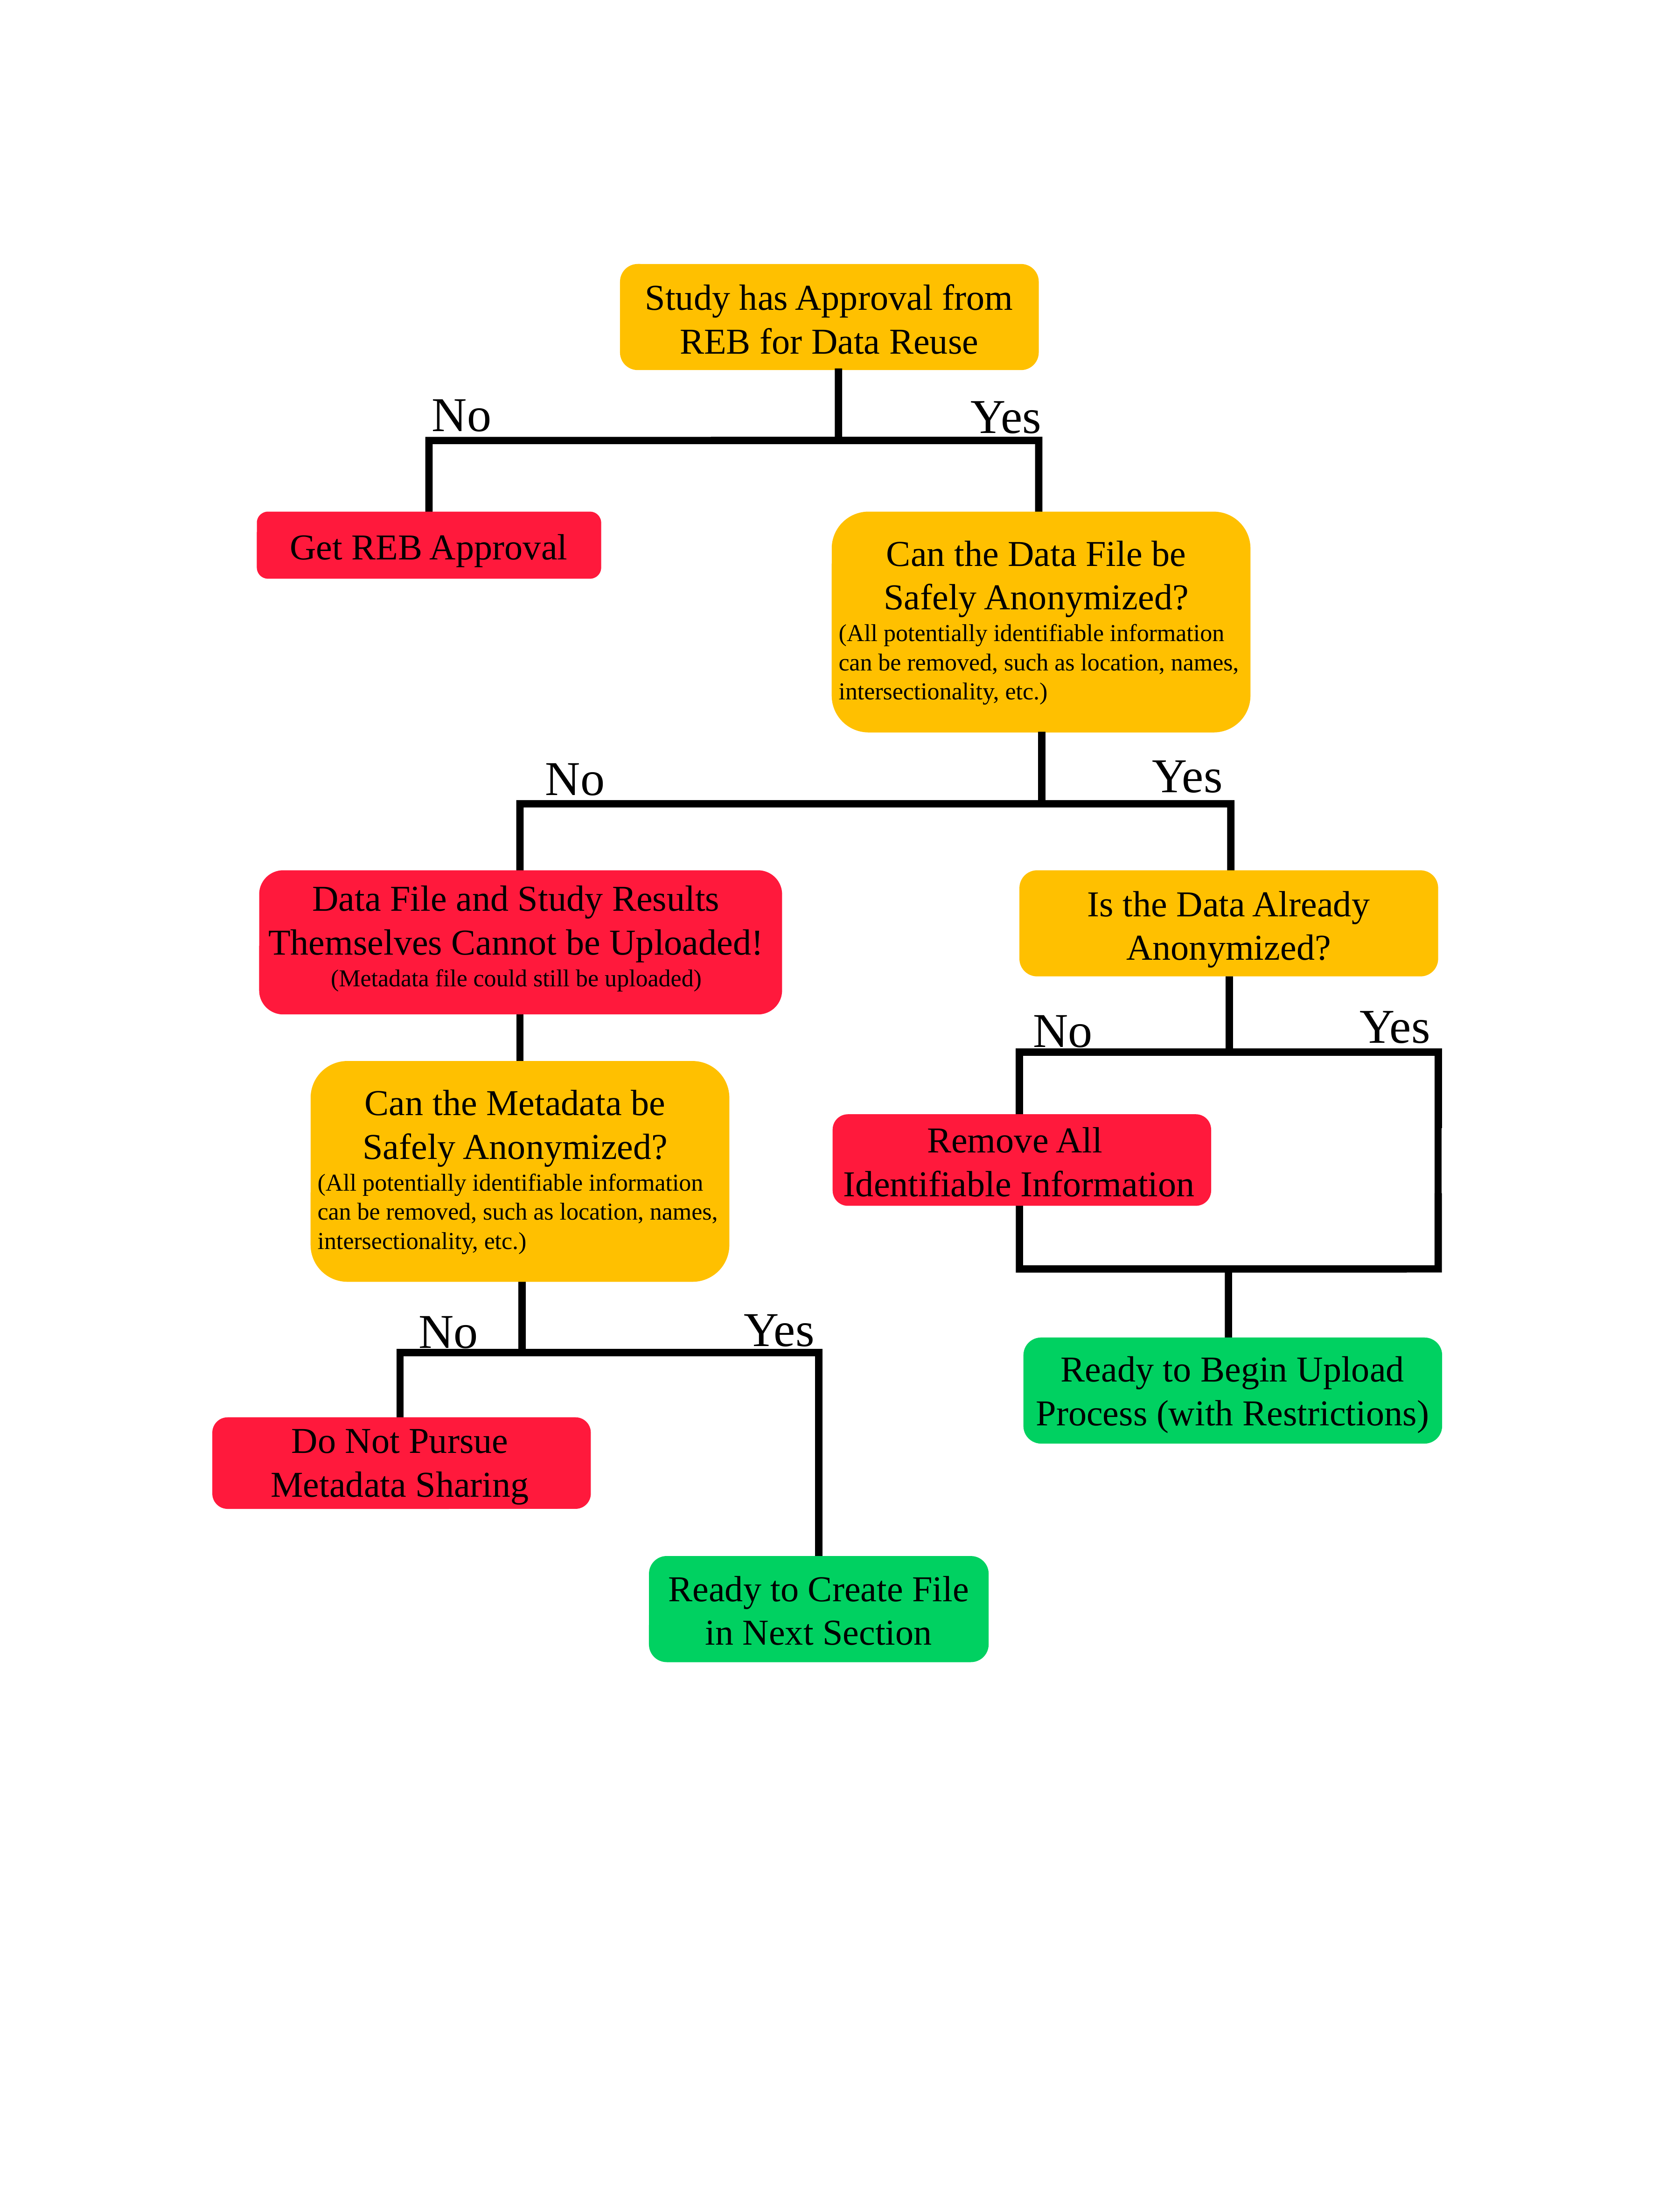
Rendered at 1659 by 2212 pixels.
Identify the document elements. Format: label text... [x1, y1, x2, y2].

text_box Do Not Pursue Metadata Sharing [217, 1413, 583, 1508]
text_box [619, 263, 1040, 371]
text_box [399, 1283, 820, 1429]
text_box No [994, 995, 1131, 1061]
text_box [819, 1555, 984, 1561]
text_box [211, 1420, 217, 1506]
text_box Remove All Identifiable Information [834, 1113, 1205, 1207]
text_box [521, 875, 783, 1015]
text_box Yes [1119, 740, 1255, 806]
text_box Study has Approval from REB for Data Reuse [637, 270, 1021, 365]
text_box [312, 1257, 728, 1283]
text_box [1018, 1193, 1439, 1337]
text_box Can the Data File be Safely Anonymized? (All potentially identifiable information can be removed, such as location, names, intersectionality, etc.) [831, 526, 1251, 708]
text_box [220, 1418, 592, 1510]
text_box Yes [1326, 991, 1463, 1056]
text_box No [507, 743, 643, 809]
text_box [317, 1060, 723, 1075]
text_box [1205, 1116, 1212, 1204]
text_box [258, 889, 520, 1015]
text_box [428, 368, 1040, 513]
text_box No [393, 379, 530, 445]
text_box Is the Data Already Anonymized? [1037, 876, 1421, 971]
text_box [519, 732, 1232, 876]
text_box Ready to Create File in Next Section [649, 1561, 989, 1656]
text_box [653, 1555, 818, 1561]
text_box Yes [711, 1294, 848, 1360]
text_box [274, 869, 767, 871]
text_box Can the Metadata be Safely Anonymized? (All potentially identifiable information can be removed, such as location, names, intersectionality, etc.) [310, 1075, 730, 1257]
text_box [1018, 869, 1439, 977]
text_box [833, 708, 1249, 733]
text_box Yes [938, 381, 1074, 447]
text_box [1026, 1437, 1440, 1444]
text_box [256, 510, 602, 579]
text_box Ready to Begin Upload Process (with Restrictions) [1023, 1342, 1443, 1437]
text_box [652, 1656, 986, 1663]
text_box [832, 1121, 834, 1199]
text_box Get REB Approval [267, 519, 591, 571]
text_box [838, 510, 1244, 526]
text_box Data File and Study Results Themselves Cannot be Uploaded! (Metadata file could still be uploaded) [259, 871, 774, 995]
text_box [1028, 1337, 1437, 1342]
text_box [1019, 976, 1439, 1128]
text_box No [380, 1296, 516, 1361]
